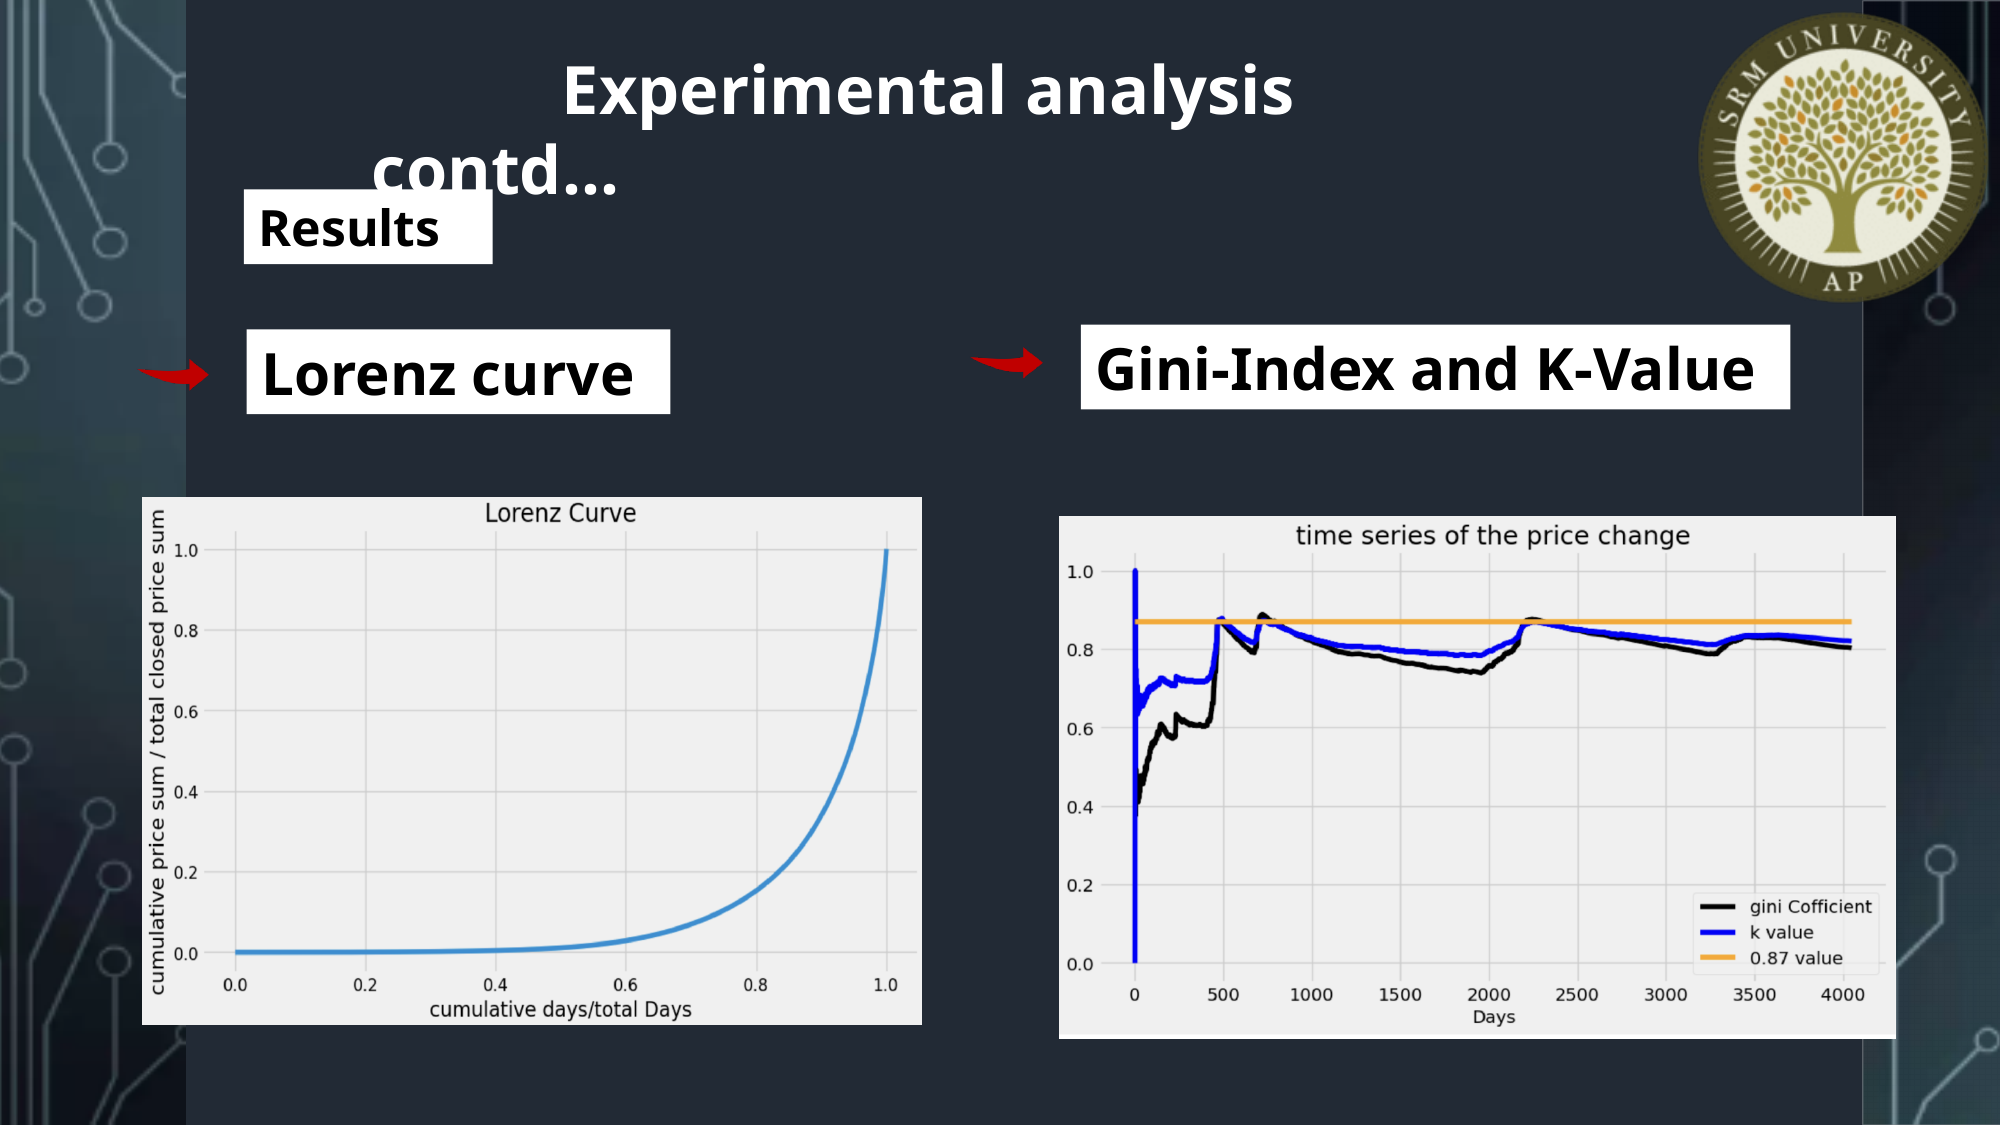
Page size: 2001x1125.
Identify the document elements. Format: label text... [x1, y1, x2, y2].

text_box Experimental analysis contd… [357, 40, 1569, 216]
text_box Gini-Index and K-Value [1080, 324, 1791, 410]
picture [966, 331, 1046, 394]
picture [1059, 0, 2000, 1125]
text_box Lorenz curve [246, 329, 671, 415]
text_box Results [243, 189, 493, 265]
picture [0, 0, 922, 1125]
